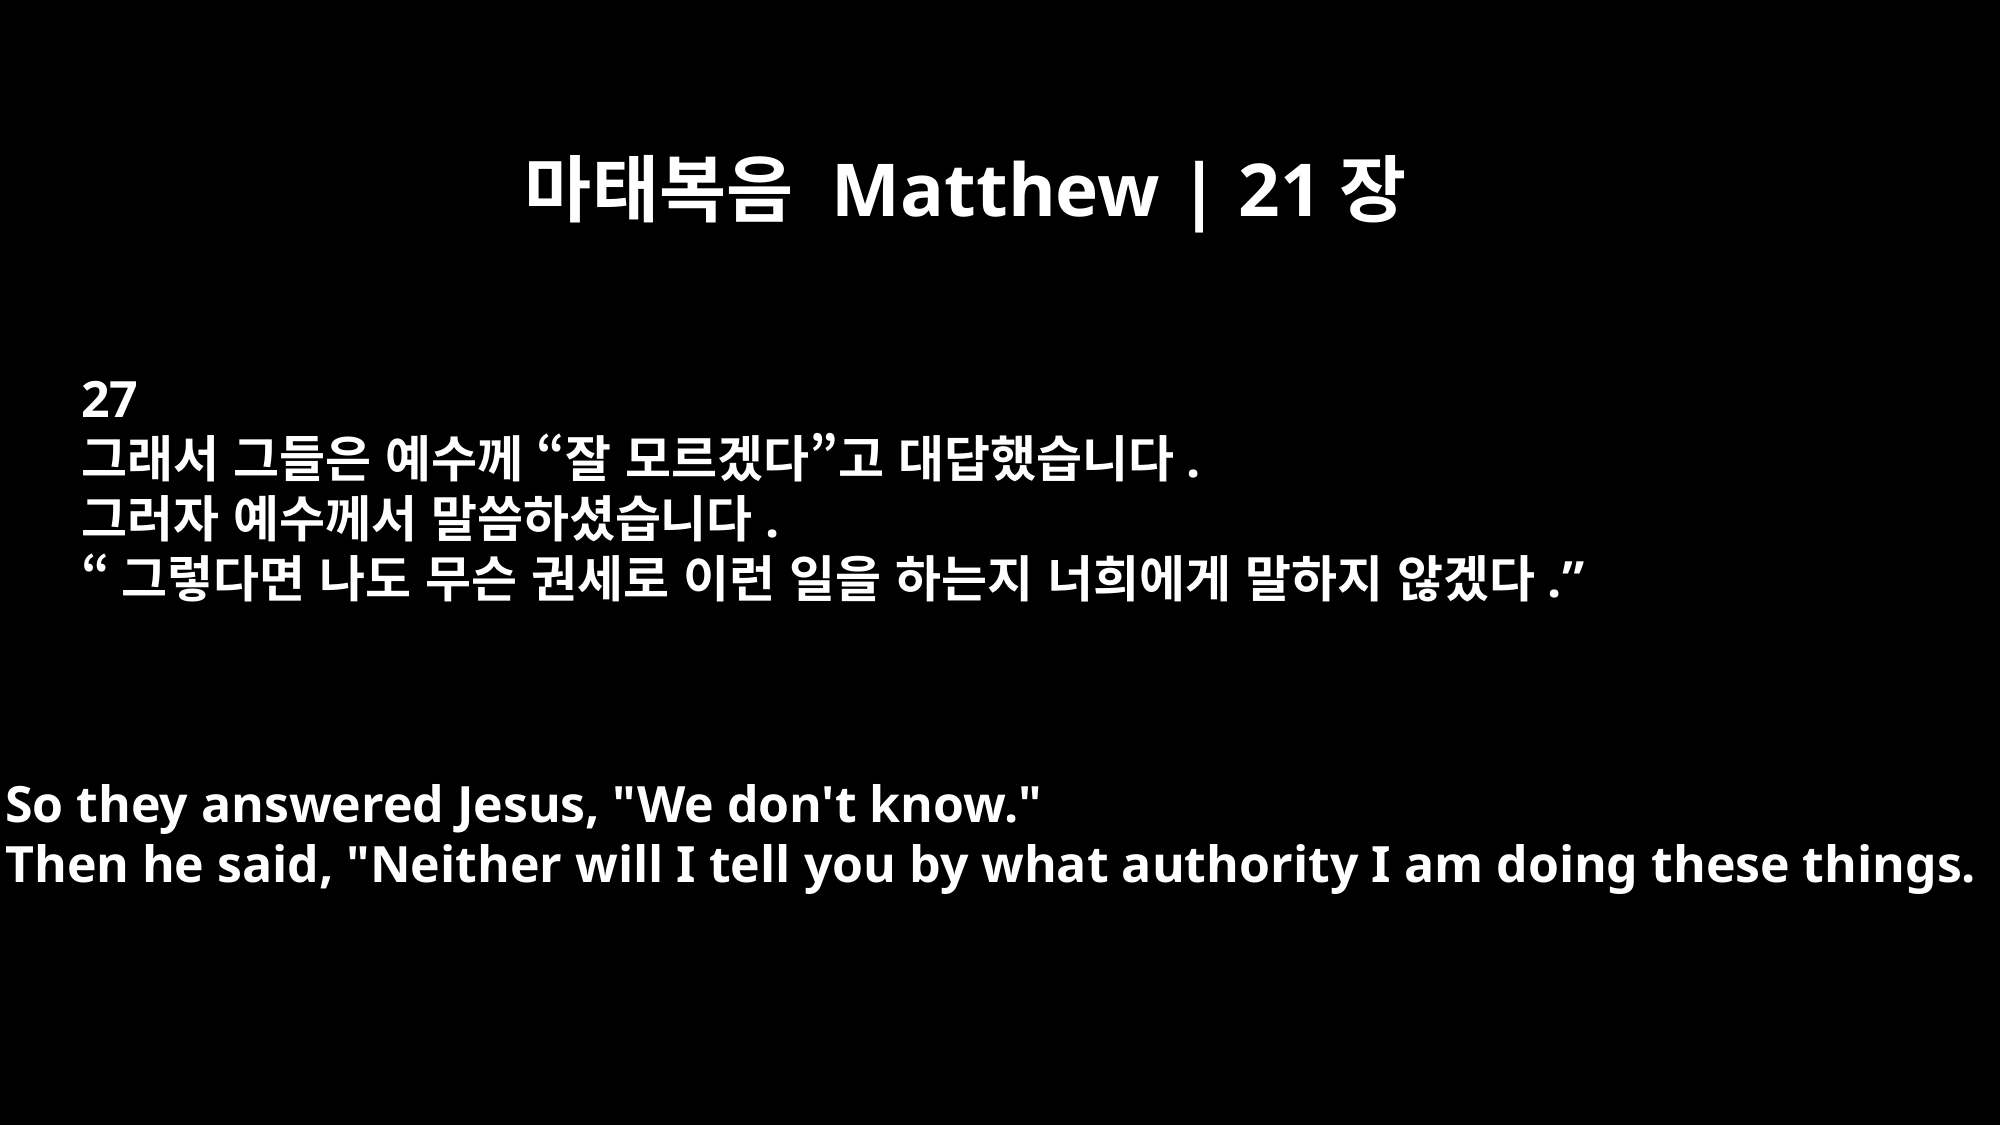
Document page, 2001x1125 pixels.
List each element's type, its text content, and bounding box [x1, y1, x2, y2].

text_box So they answered Jesus, "We don't know." Then he said, "Neither will I tell you by what authority I am doing these things. [0, 764, 1992, 900]
text_box 마태복음 Matthew | 21장 [510, 136, 1422, 239]
text_box 27 그래서 그들은 예수께 “잘 모르겠다”고 대답했습니다. 그러자 예수께서 말씀하셨습니다. “그렇다면 나도 무슨 권세로 이런 일을 하는지 너희에게 말하지 않겠다.” [66, 359, 1600, 615]
